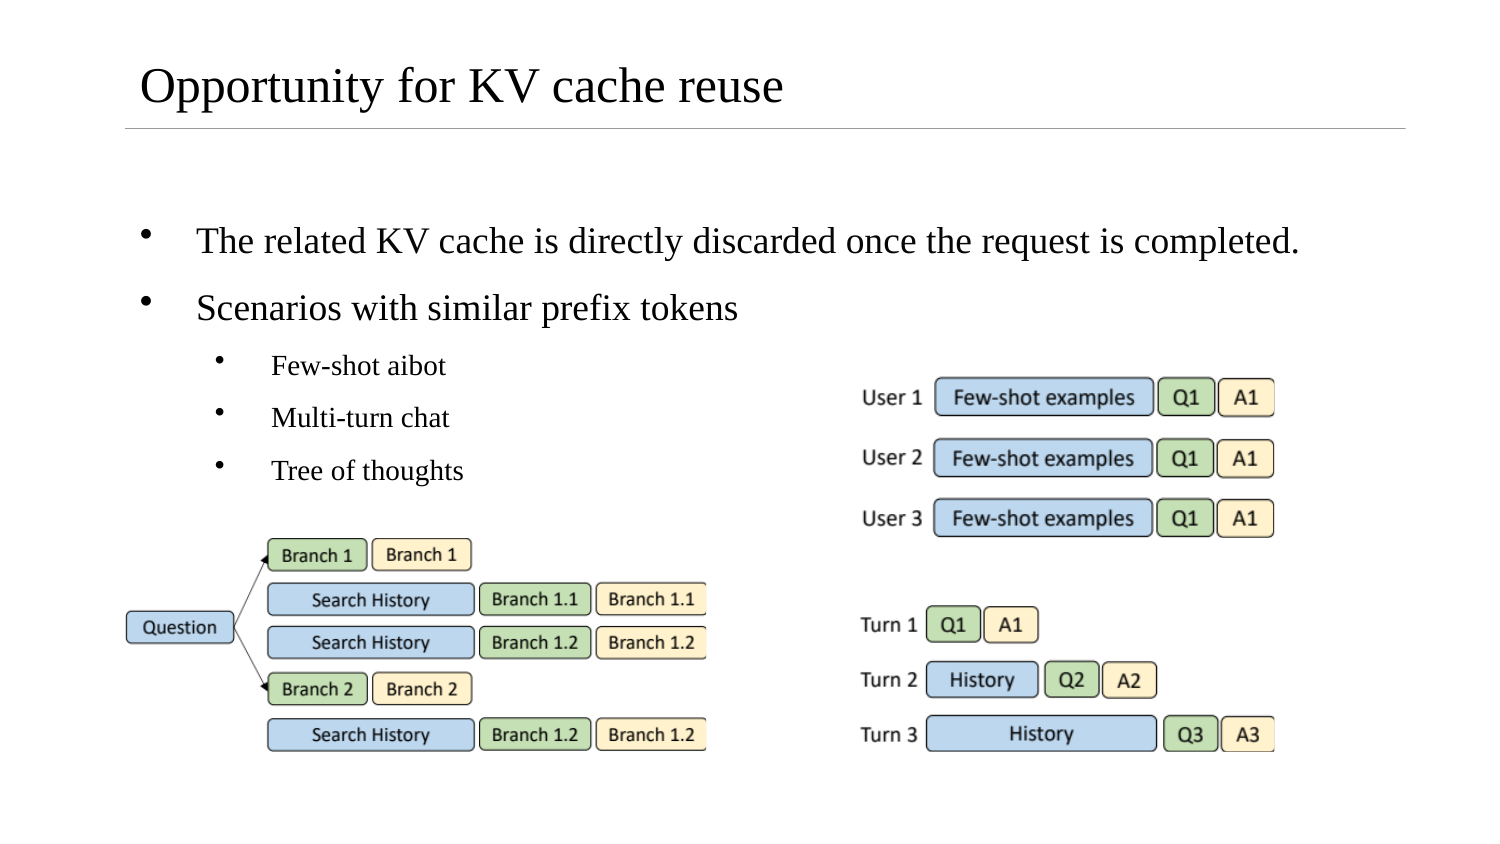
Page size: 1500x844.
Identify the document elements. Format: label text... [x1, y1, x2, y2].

text_box The related KV cache is directly discarded once the request is completed. Scenarios with similar prefix tokens Few-shot aibot Multi-turn chat Tree of thoughts [125, 186, 1391, 492]
picture [859, 605, 1275, 752]
text_box Opportunity for KV cache reuse [125, 37, 1406, 129]
picture [859, 373, 1275, 538]
picture [124, 538, 707, 752]
